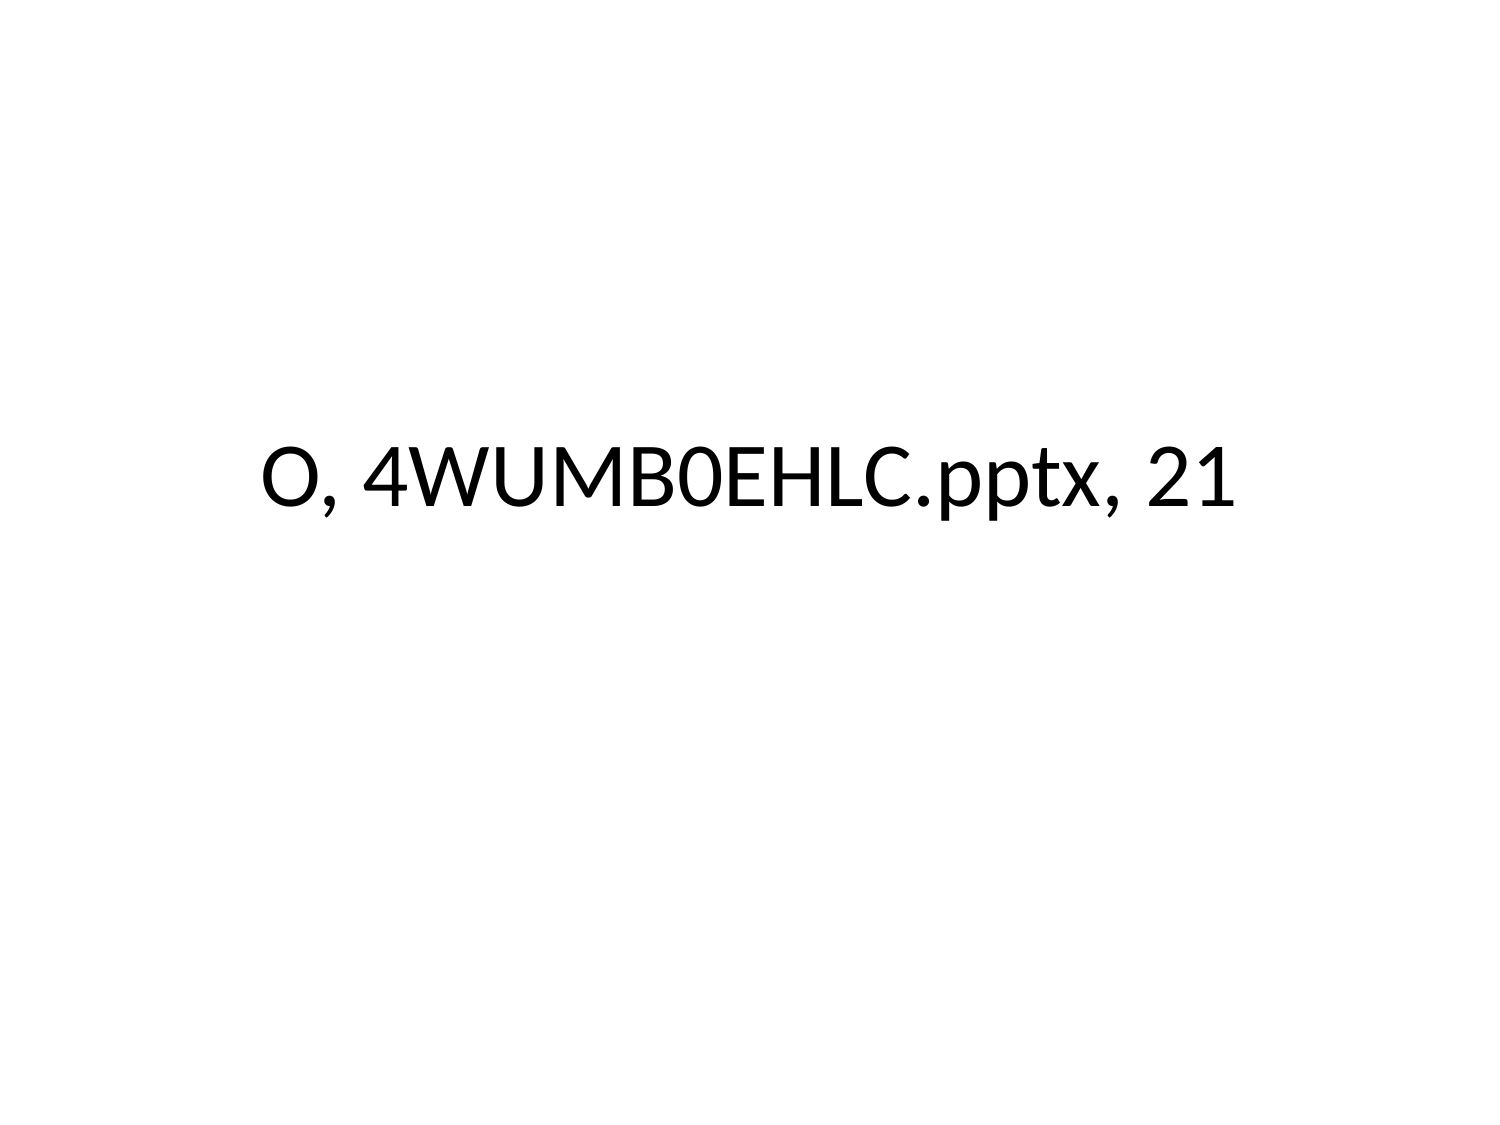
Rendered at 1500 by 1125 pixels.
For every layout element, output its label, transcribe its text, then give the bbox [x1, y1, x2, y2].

title O, 4WUMB0EHLC.pptx, 21 [112, 349, 1388, 591]
